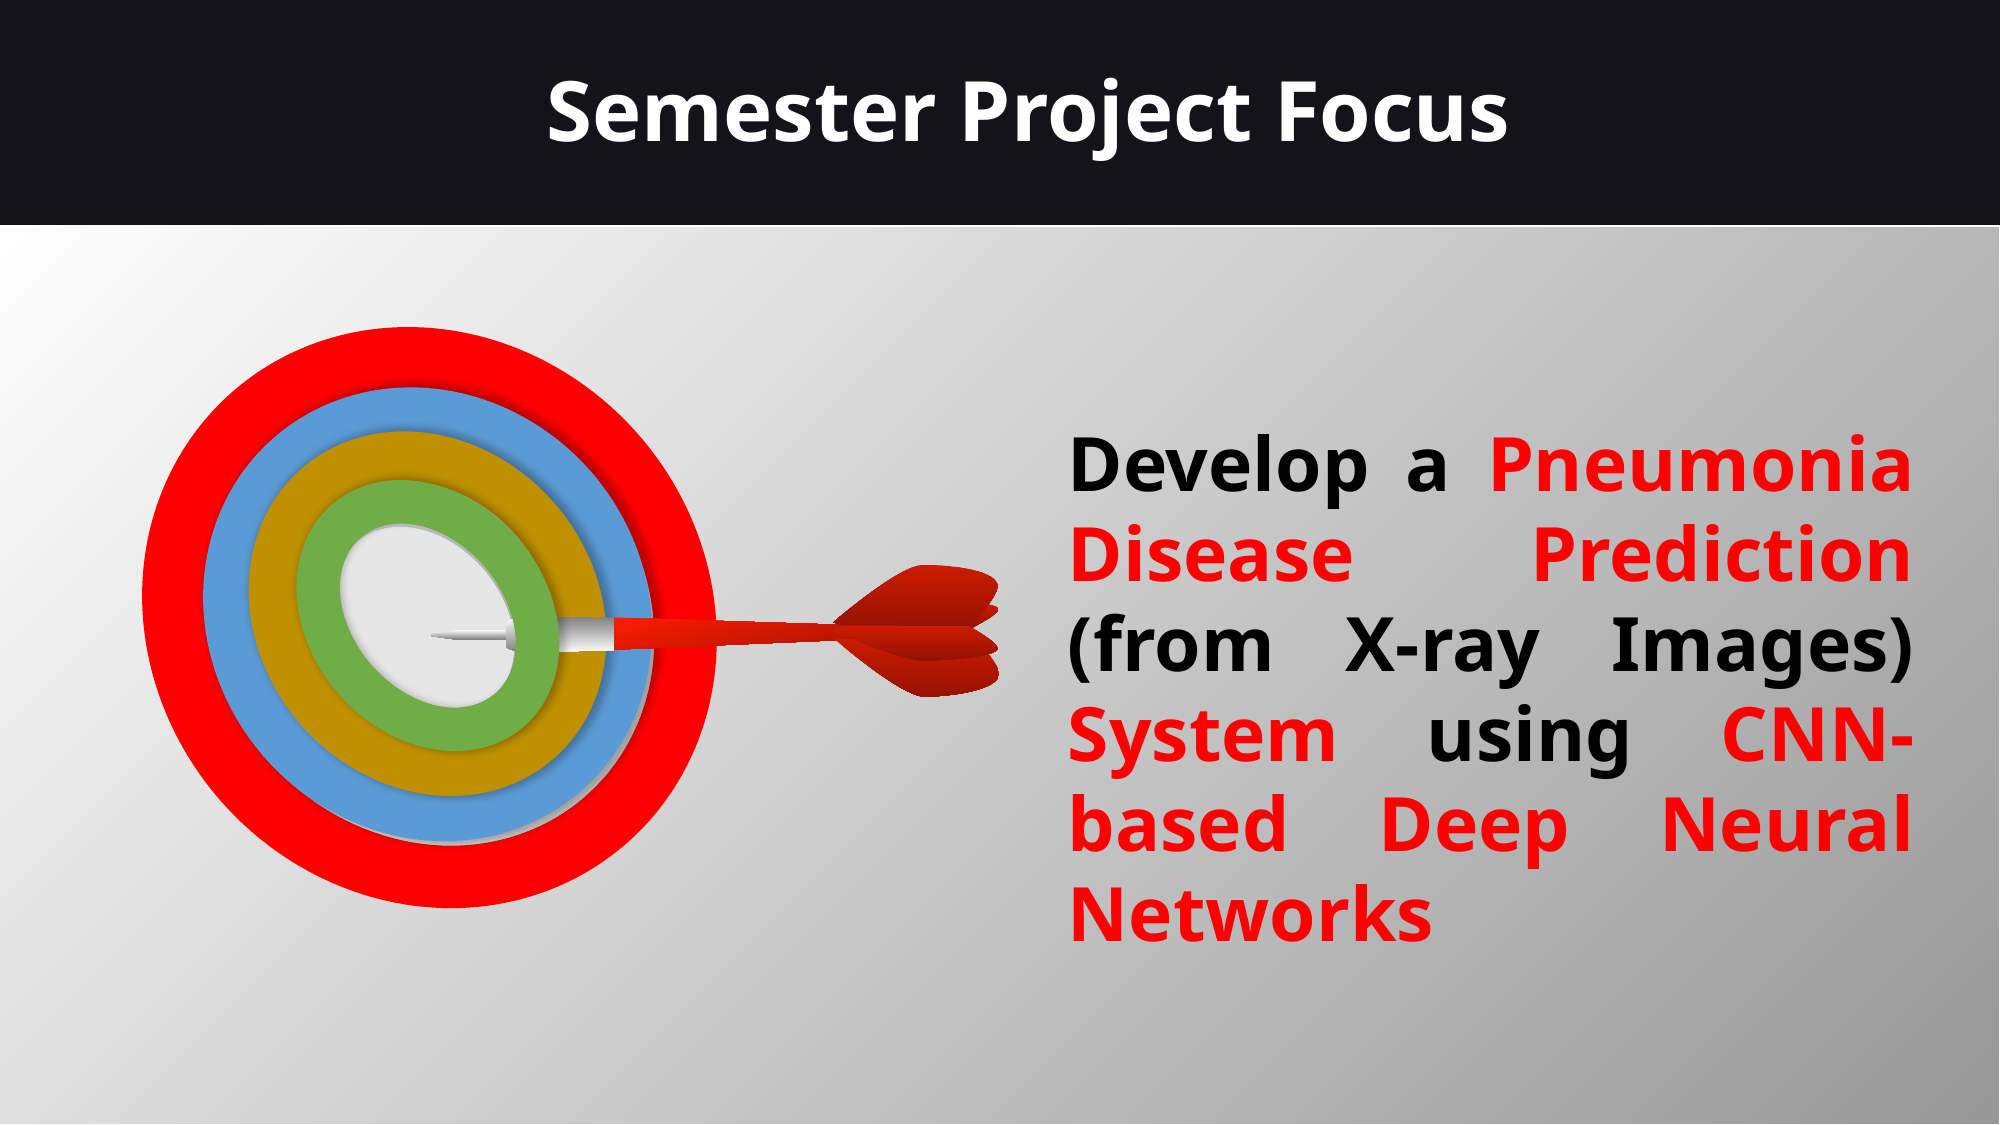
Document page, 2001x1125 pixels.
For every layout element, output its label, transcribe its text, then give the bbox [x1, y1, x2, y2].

text_box [202, 386, 642, 843]
text_box [247, 430, 596, 798]
text_box Develop a Pneumonia Disease Prediction (from X-ray Images) System using CNN-based Deep Neural Networks [1067, 416, 1915, 956]
text_box [141, 326, 711, 910]
text_box Semester Project Focus [100, 51, 1957, 166]
text_box [0, 225, 2000, 1125]
text_box [295, 479, 546, 753]
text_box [444, 515, 999, 702]
text_box [348, 529, 471, 704]
